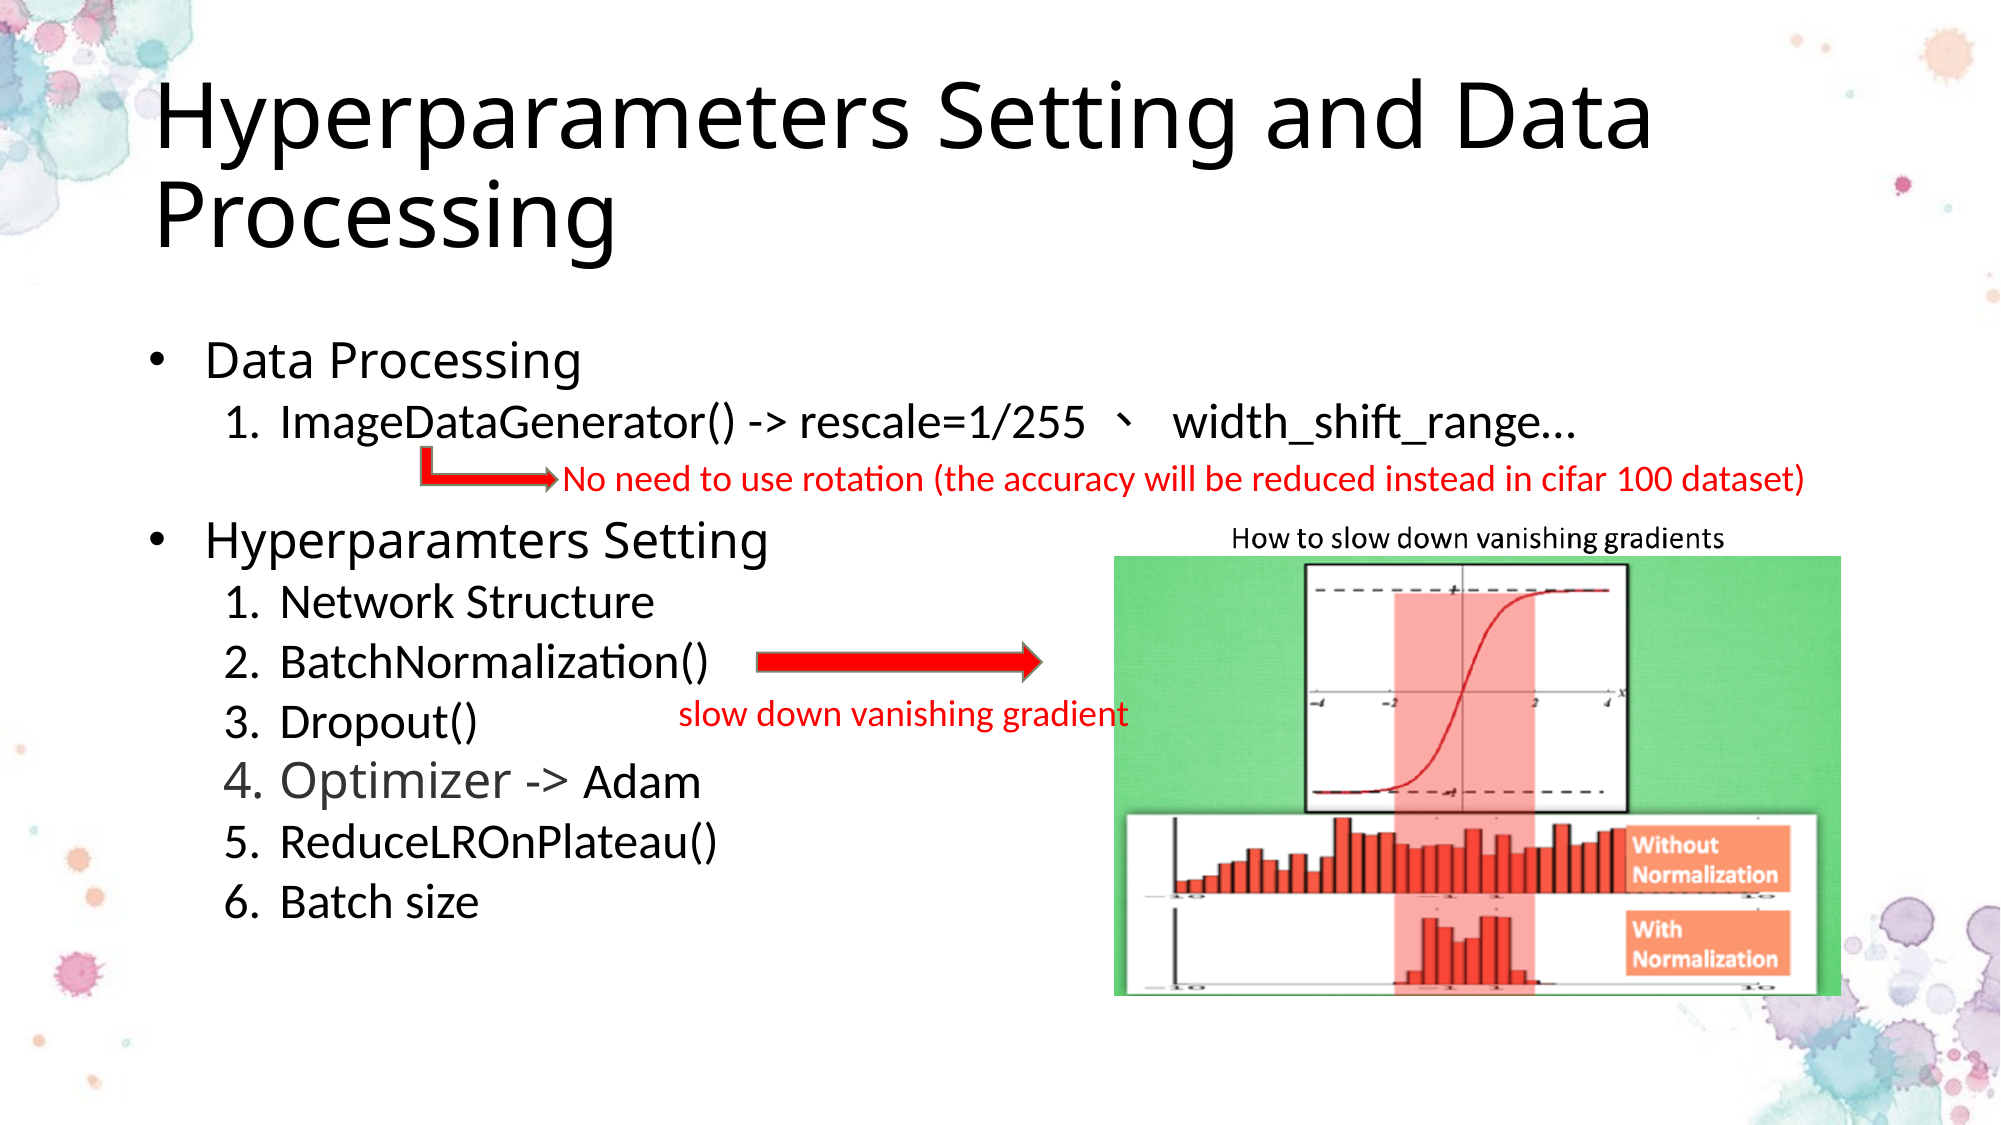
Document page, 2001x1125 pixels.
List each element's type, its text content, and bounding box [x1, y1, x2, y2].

text_box [419, 445, 559, 494]
text_box slow down vanishing gradient [663, 681, 1114, 742]
title Hyperparameters Setting and Data Processing [137, 59, 1863, 278]
text_box [755, 640, 1044, 681]
text_box No need to use rotation (the accuracy will be reduced instead in cifar 100 dataset) [547, 446, 1847, 507]
text_box Data Processing ImageDataGenerator() -> rescale=1/255、 width_shift_range… Hyperparamters Setting Network Structure BatchNormalization() Dropout() Optimizer -> Adam ReduceLROnPlateau() Batch size [133, 321, 1666, 1026]
picture [0, 0, 2001, 1125]
